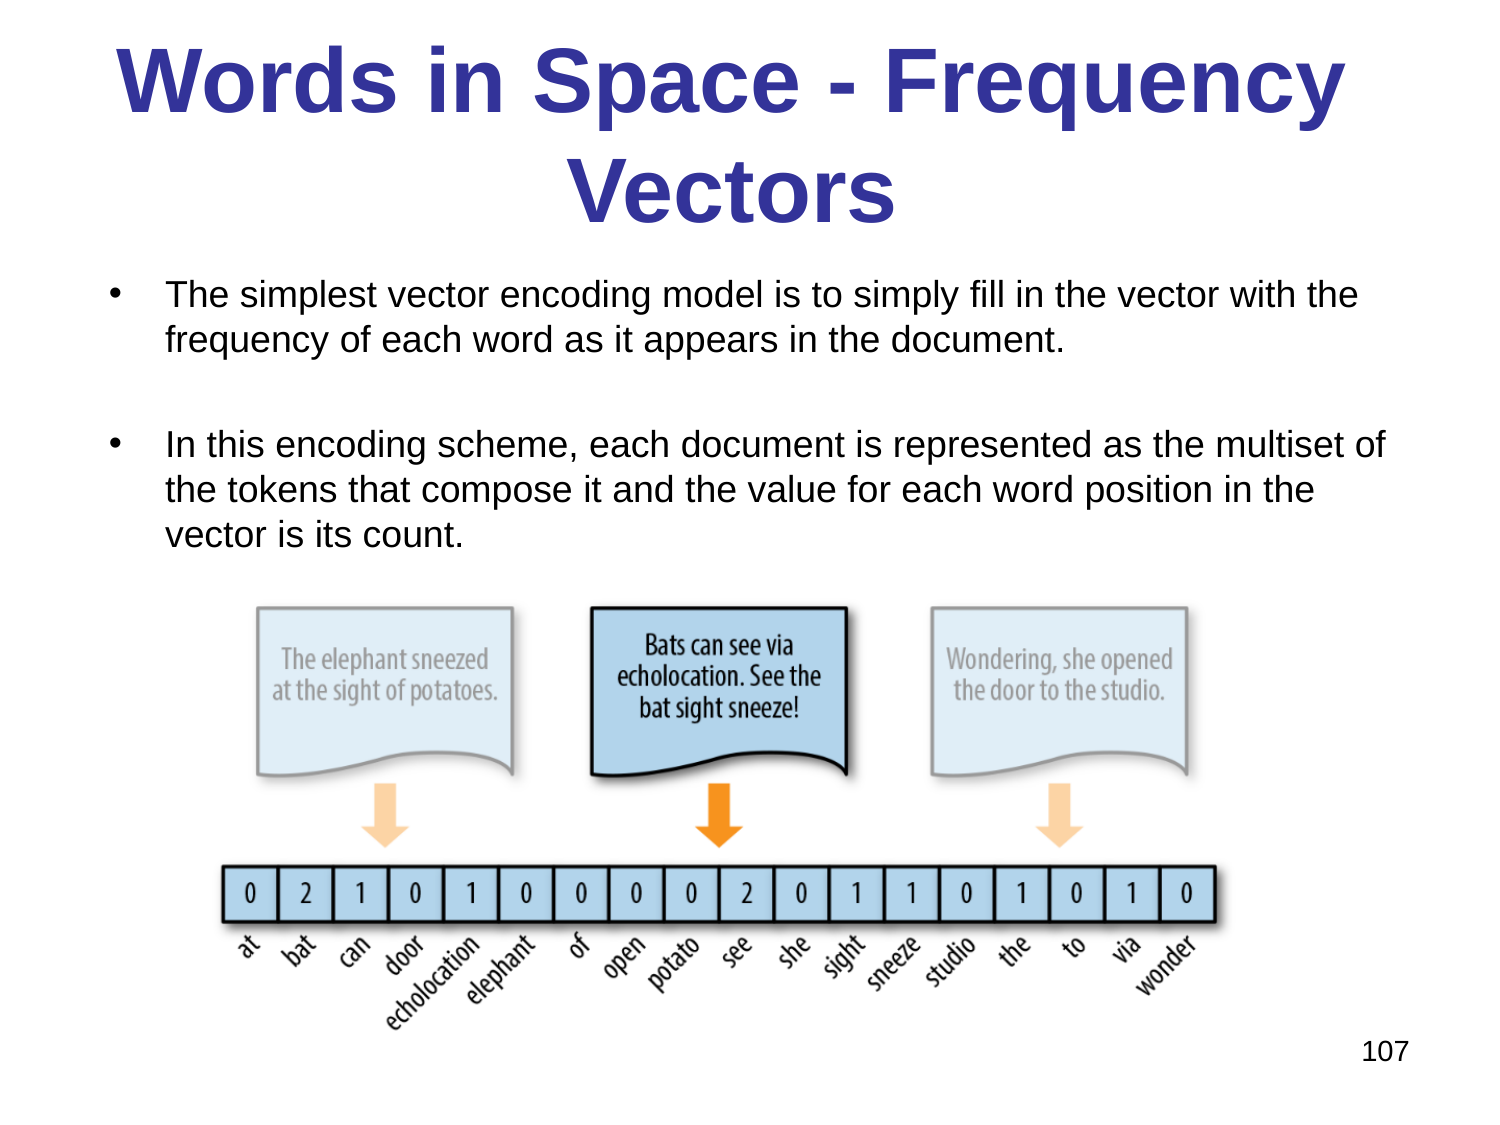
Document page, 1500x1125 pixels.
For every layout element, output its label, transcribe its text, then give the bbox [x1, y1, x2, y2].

text_box [49, 172, 1447, 279]
list The simplest vector encoding model is to simply fill in the vector with the frequency of each word as it appears in the document. In this encoding scheme, each document is represented as the multiset of the tokens that compose it and the value for each word position in the vector is its count. [75, 262, 1425, 1005]
picture [151, 598, 1313, 1043]
title Words in Space - Frequency Vectors [57, 37, 1408, 172]
slide_number 107 [1074, 1024, 1425, 1103]
